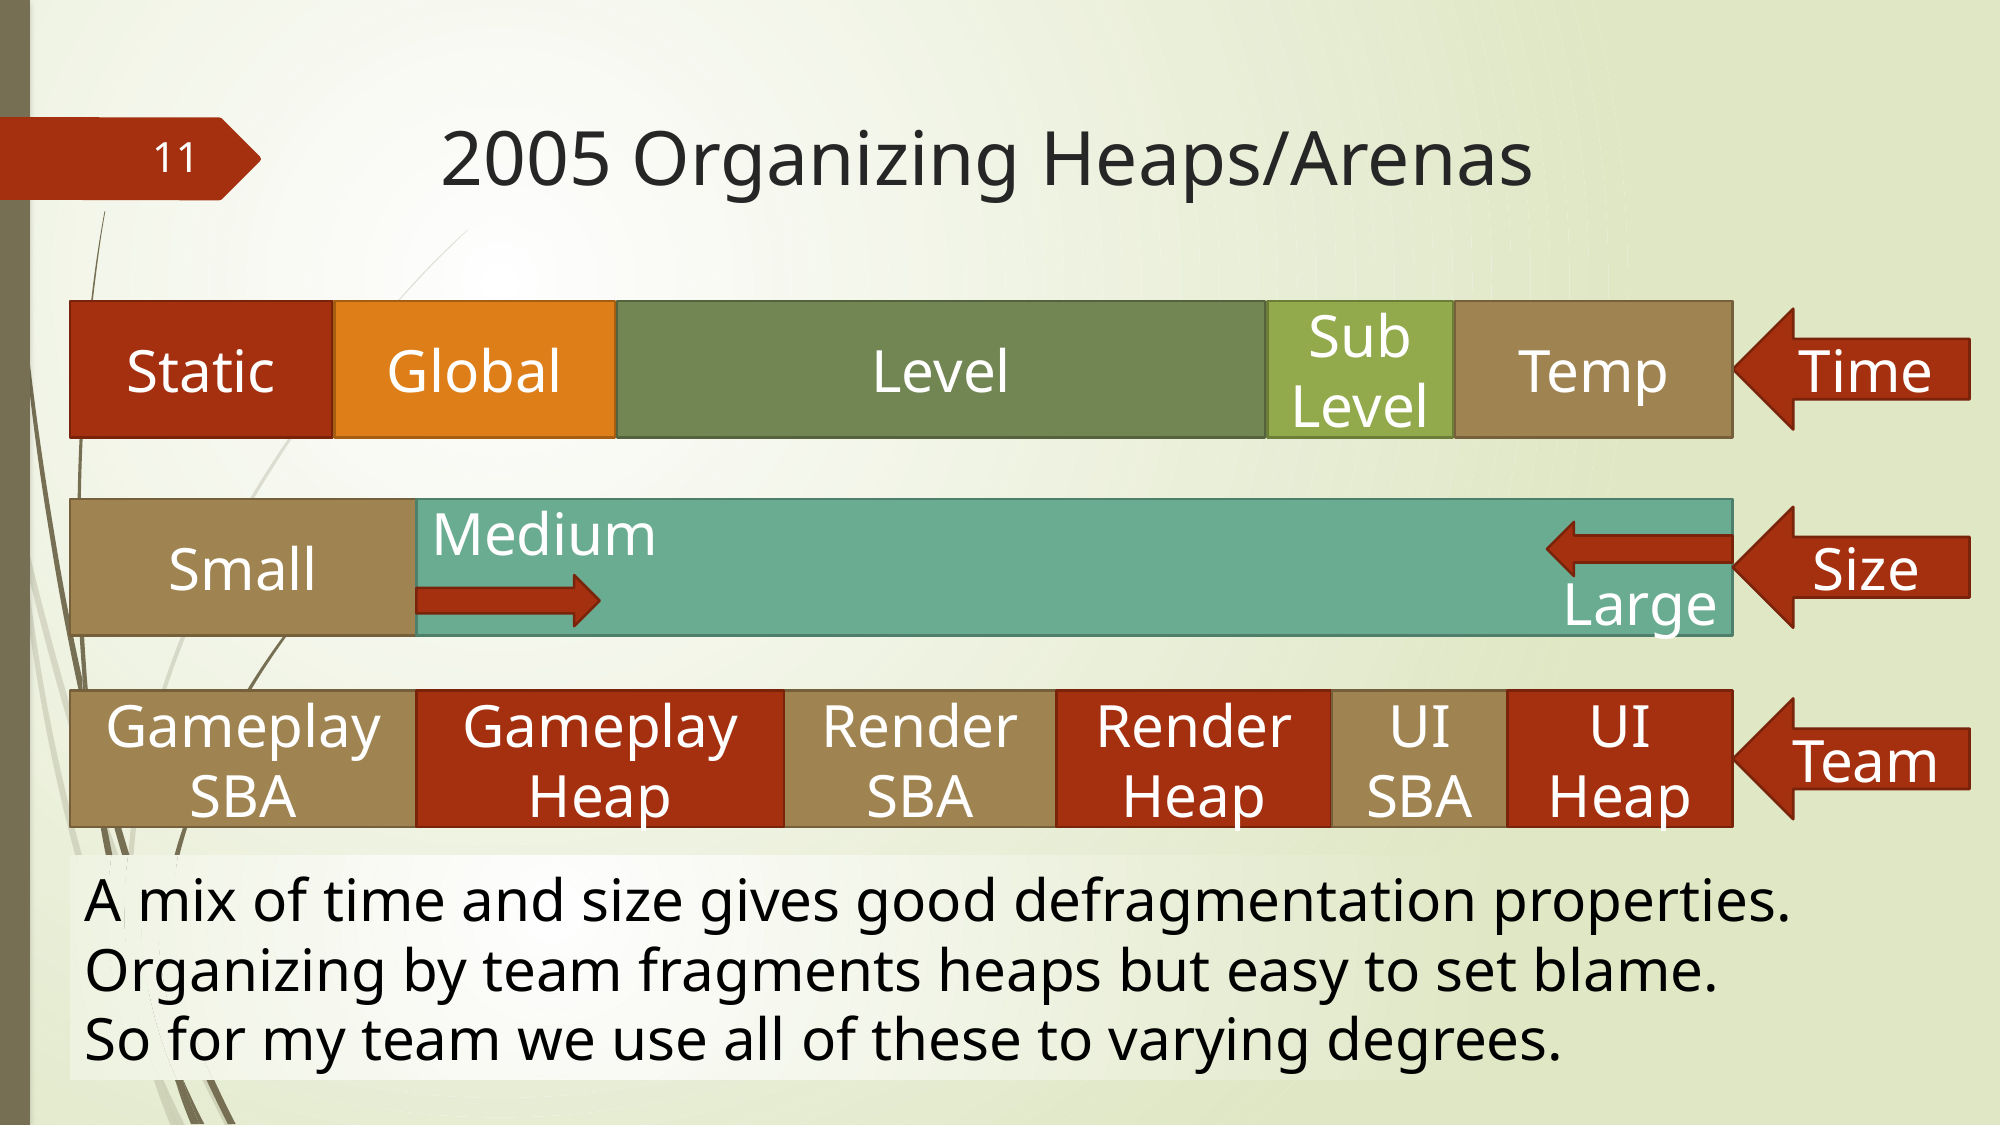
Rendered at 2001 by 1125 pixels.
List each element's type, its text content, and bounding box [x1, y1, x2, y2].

text_box Size [1731, 505, 1971, 629]
text_box Temp [1454, 300, 1734, 439]
slide_number 11 [87, 129, 216, 190]
text_box Sub Level [1266, 300, 1454, 439]
text_box Level [616, 300, 1266, 439]
title 2005 Organizing Heaps/Arenas [425, 102, 1888, 313]
text_box [1545, 520, 1734, 578]
text_box Gameplay SBA [69, 689, 415, 828]
text_box Render SBA [785, 689, 1055, 828]
text_box Time [1734, 307, 1971, 431]
text_box Medium Large [415, 498, 1734, 637]
text_box [415, 573, 601, 628]
text_box Render Heap [1055, 689, 1331, 828]
text_box Static [69, 300, 333, 439]
text_box Gameplay Heap [415, 689, 785, 828]
text_box A mix of time and size gives good defragmentation properties. Organizing by team fragments heaps but easy to set blame. So for my team we use all of these to varying degrees. [70, 855, 2000, 1080]
text_box Global [333, 300, 616, 439]
text_box Team [1731, 697, 1971, 821]
text_box UI Heap [1506, 689, 1734, 828]
text_box Small [69, 498, 415, 637]
text_box UI SBA [1331, 689, 1506, 828]
